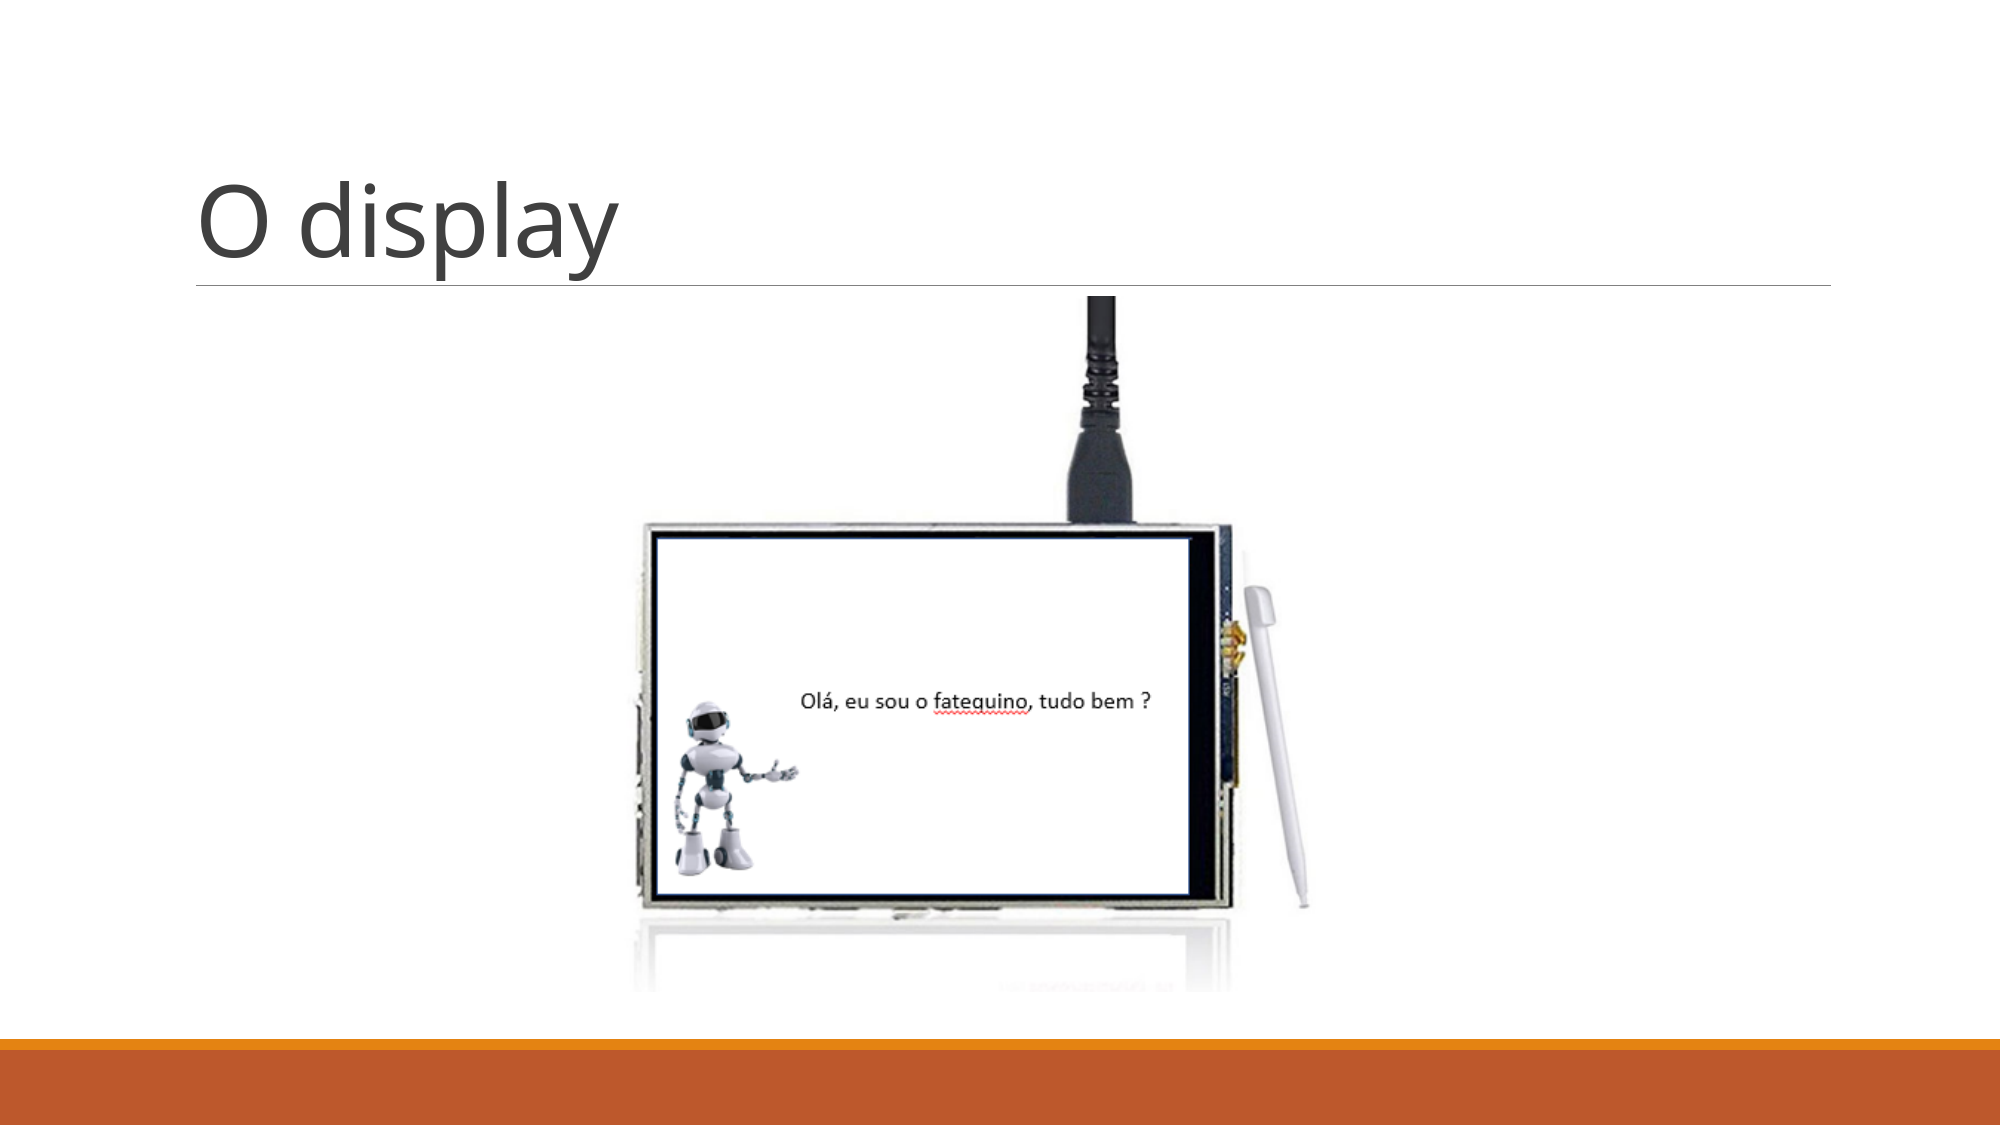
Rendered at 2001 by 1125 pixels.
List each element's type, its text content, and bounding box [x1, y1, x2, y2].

title O display [180, 47, 1830, 285]
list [418, 296, 1434, 992]
